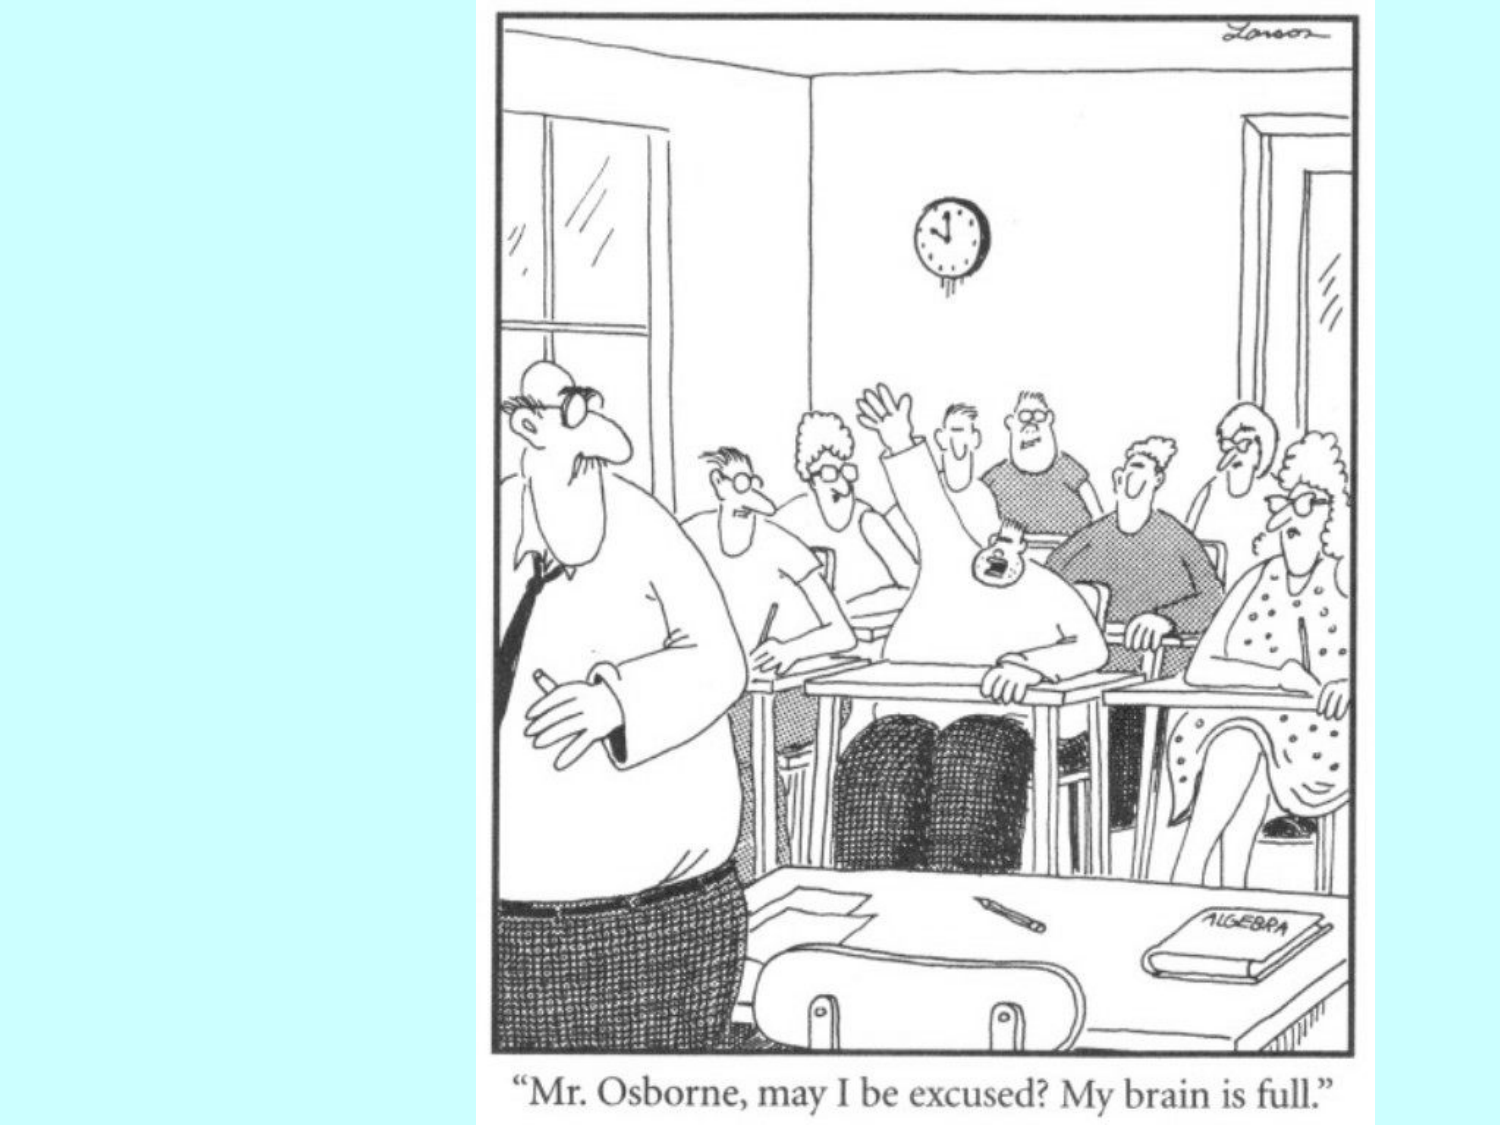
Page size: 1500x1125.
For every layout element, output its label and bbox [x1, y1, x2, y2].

picture [476, 0, 1375, 1125]
